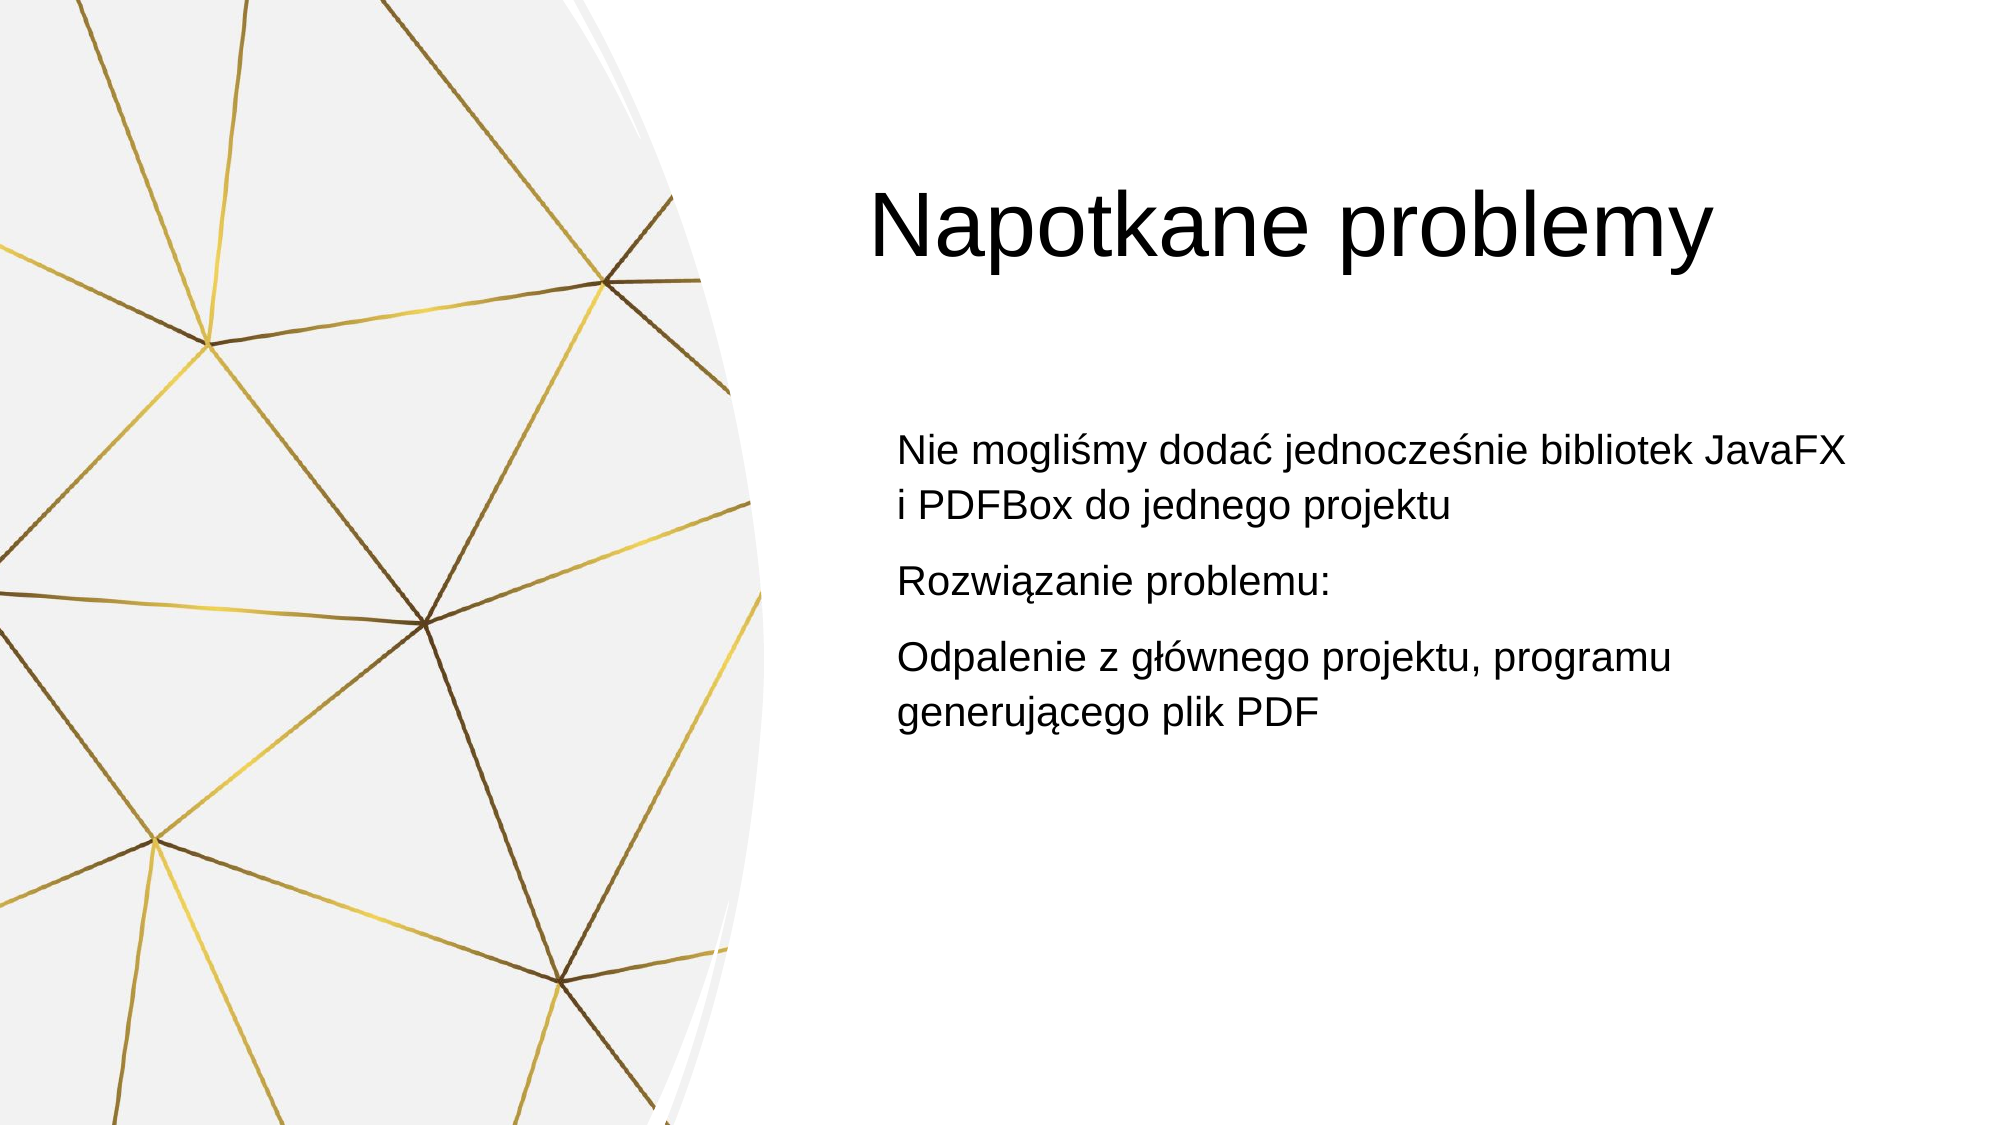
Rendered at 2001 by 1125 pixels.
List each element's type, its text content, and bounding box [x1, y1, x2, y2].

text_box Napotkane problemy [839, 137, 1745, 284]
text_box Nie mogliśmy dodać jednocześnie bibliotek JavaFX i PDFBox do jednego projektu Rozwiązanie problemu: Odpalenie z głównego projektu, programu generującego plik PDF [881, 410, 1874, 876]
picture [0, 0, 764, 1125]
